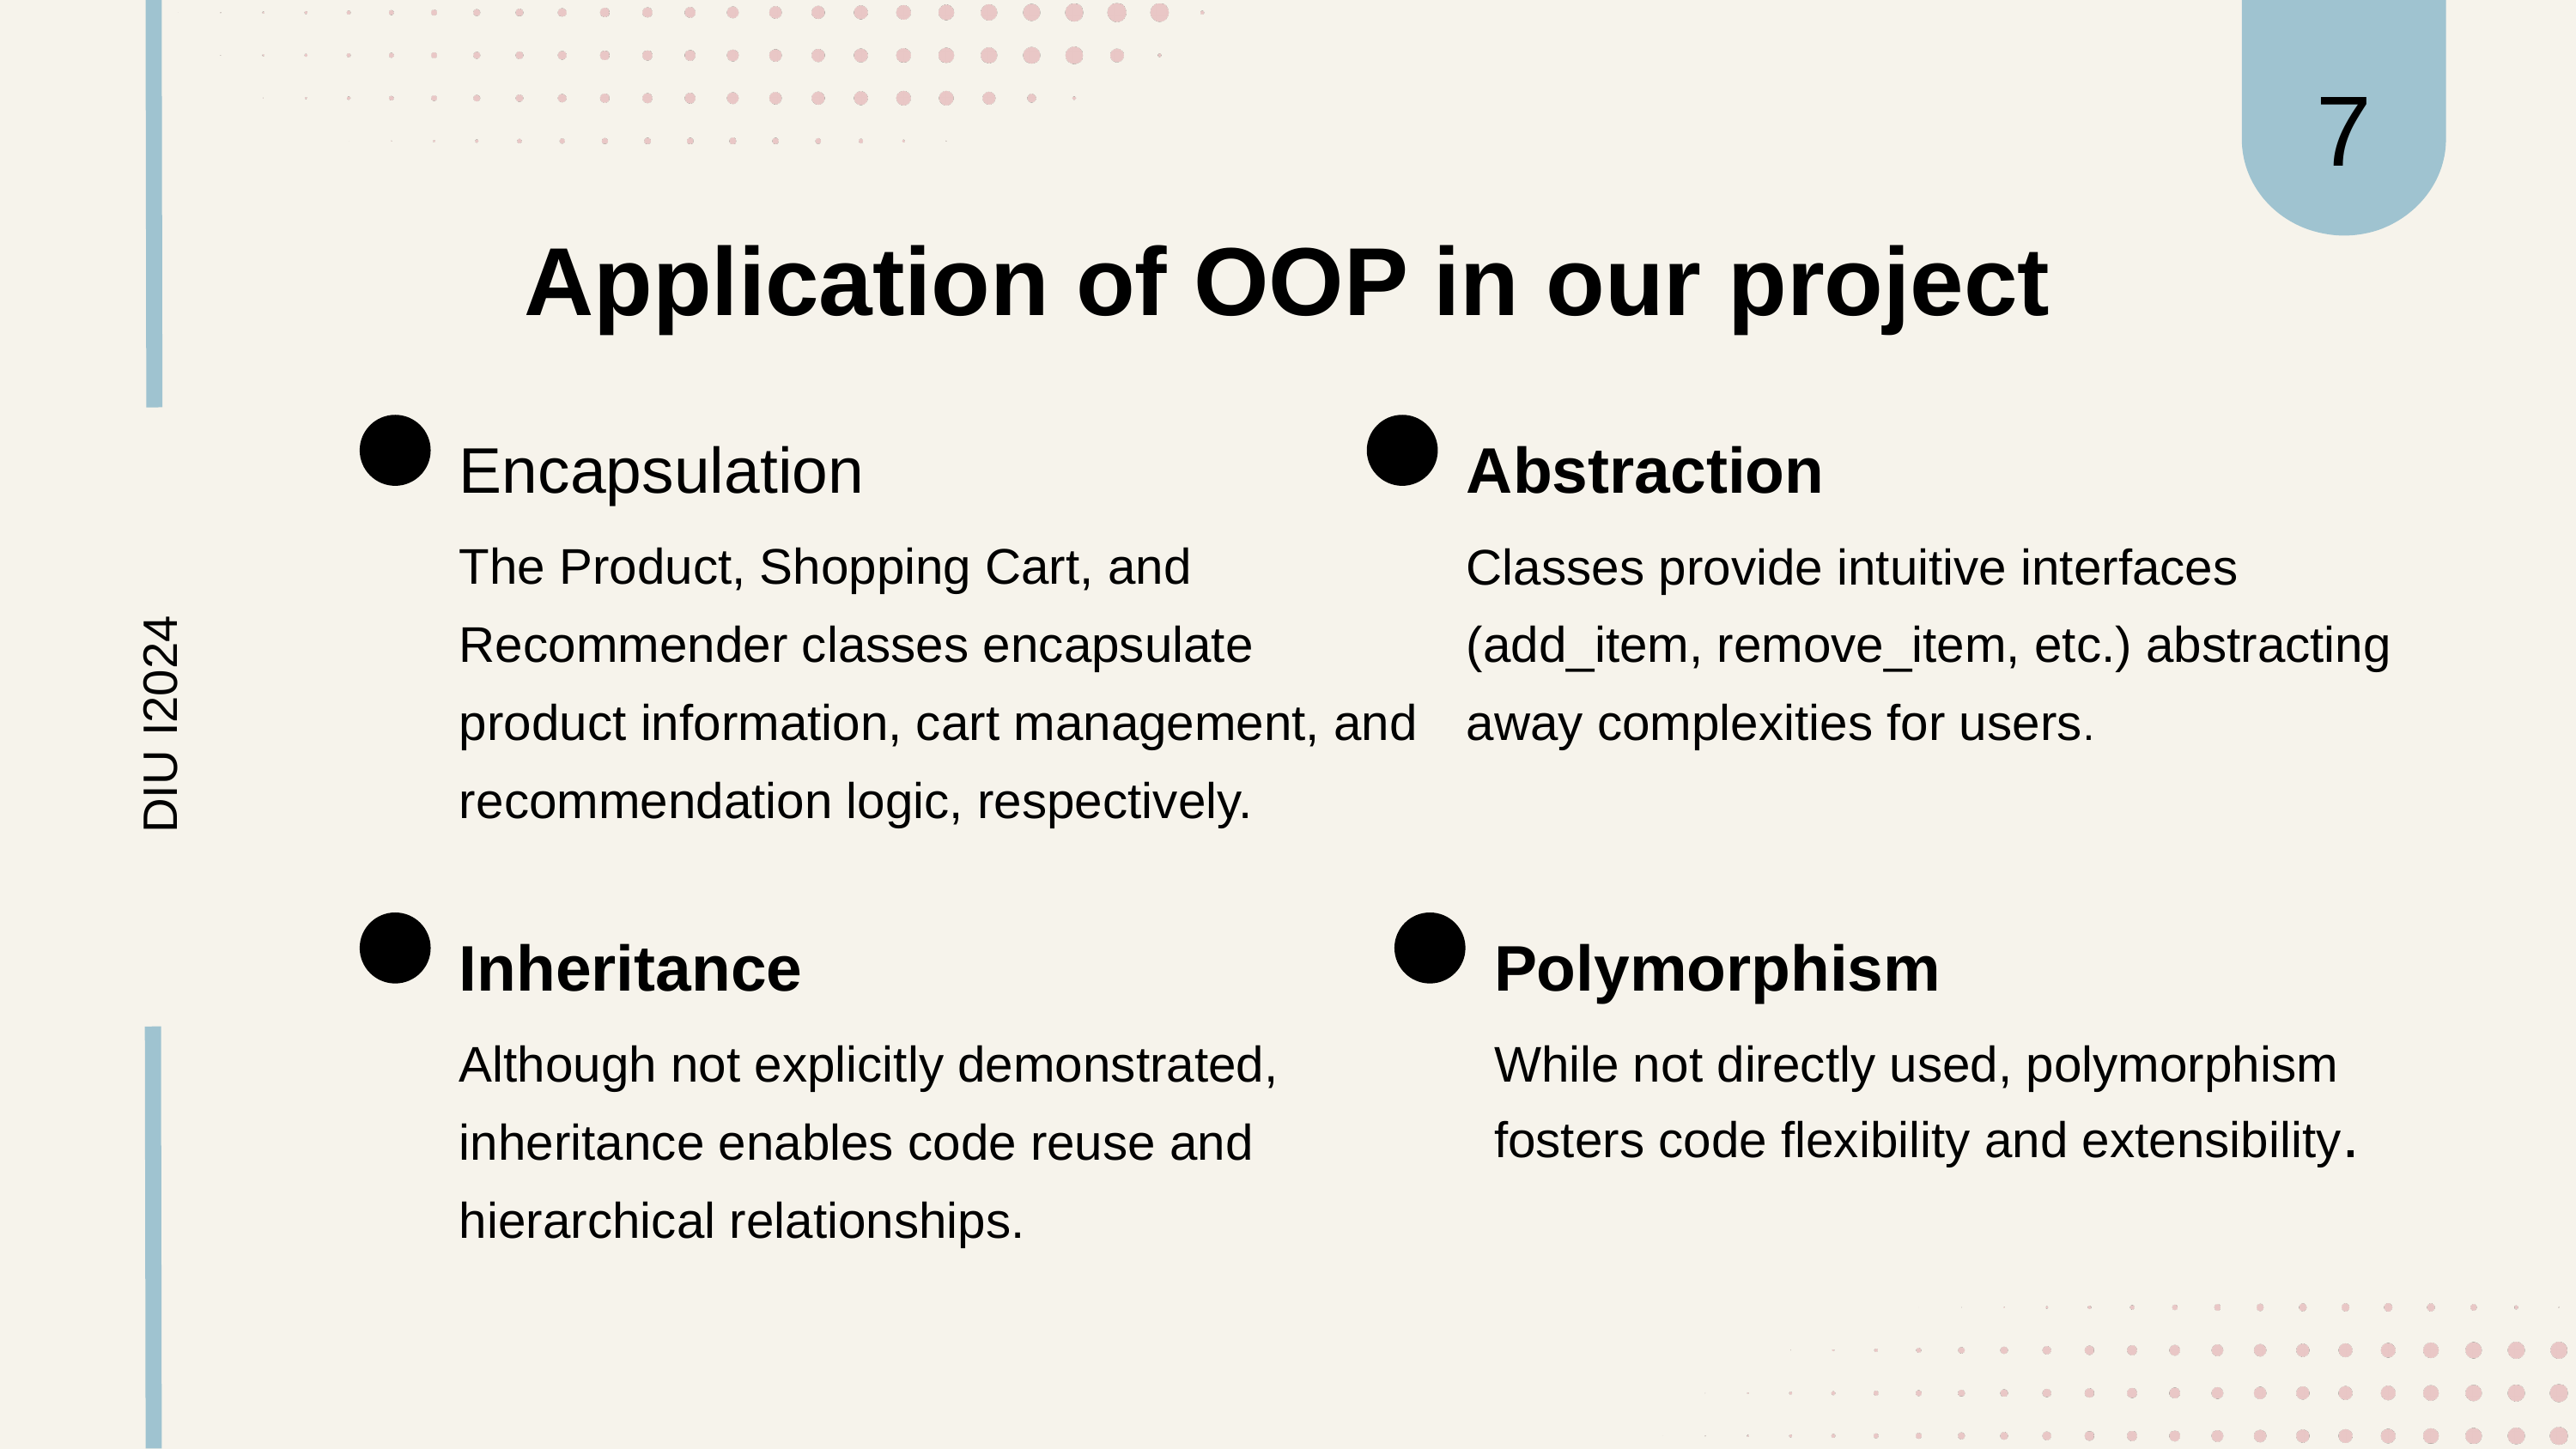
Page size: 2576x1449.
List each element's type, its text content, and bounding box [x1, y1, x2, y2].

text_box Classes provide intuitive interfaces (add_item, remove_item, etc.) abstracting away complexities for users. [1466, 516, 2432, 751]
text_box The Product, Shopping Cart, and Recommender classes encapsulate product information, cart management, and recommendation logic, respectively. [459, 516, 1425, 829]
text_box Encapsulation [459, 388, 1218, 506]
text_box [359, 912, 431, 984]
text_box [2233, 0, 2455, 236]
text_box Application of OOP in our project [359, 122, 2216, 336]
text_box Inheritance [459, 886, 1218, 1004]
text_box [1366, 414, 1438, 487]
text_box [359, 414, 431, 487]
text_box Abstraction [1466, 388, 2225, 506]
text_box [88, 0, 221, 1449]
text_box [1662, 1303, 2576, 1449]
text_box While not directly used, polymorphism fosters code flexibility and extensibility. [1494, 1014, 2459, 1171]
text_box Polymorphism [1494, 886, 2252, 1004]
text_box Although not explicitly demonstrated, inheritance enables code reuse and hierarchical relationships. [459, 1014, 1425, 1249]
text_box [1394, 912, 1466, 984]
text_box [222, 0, 1209, 144]
